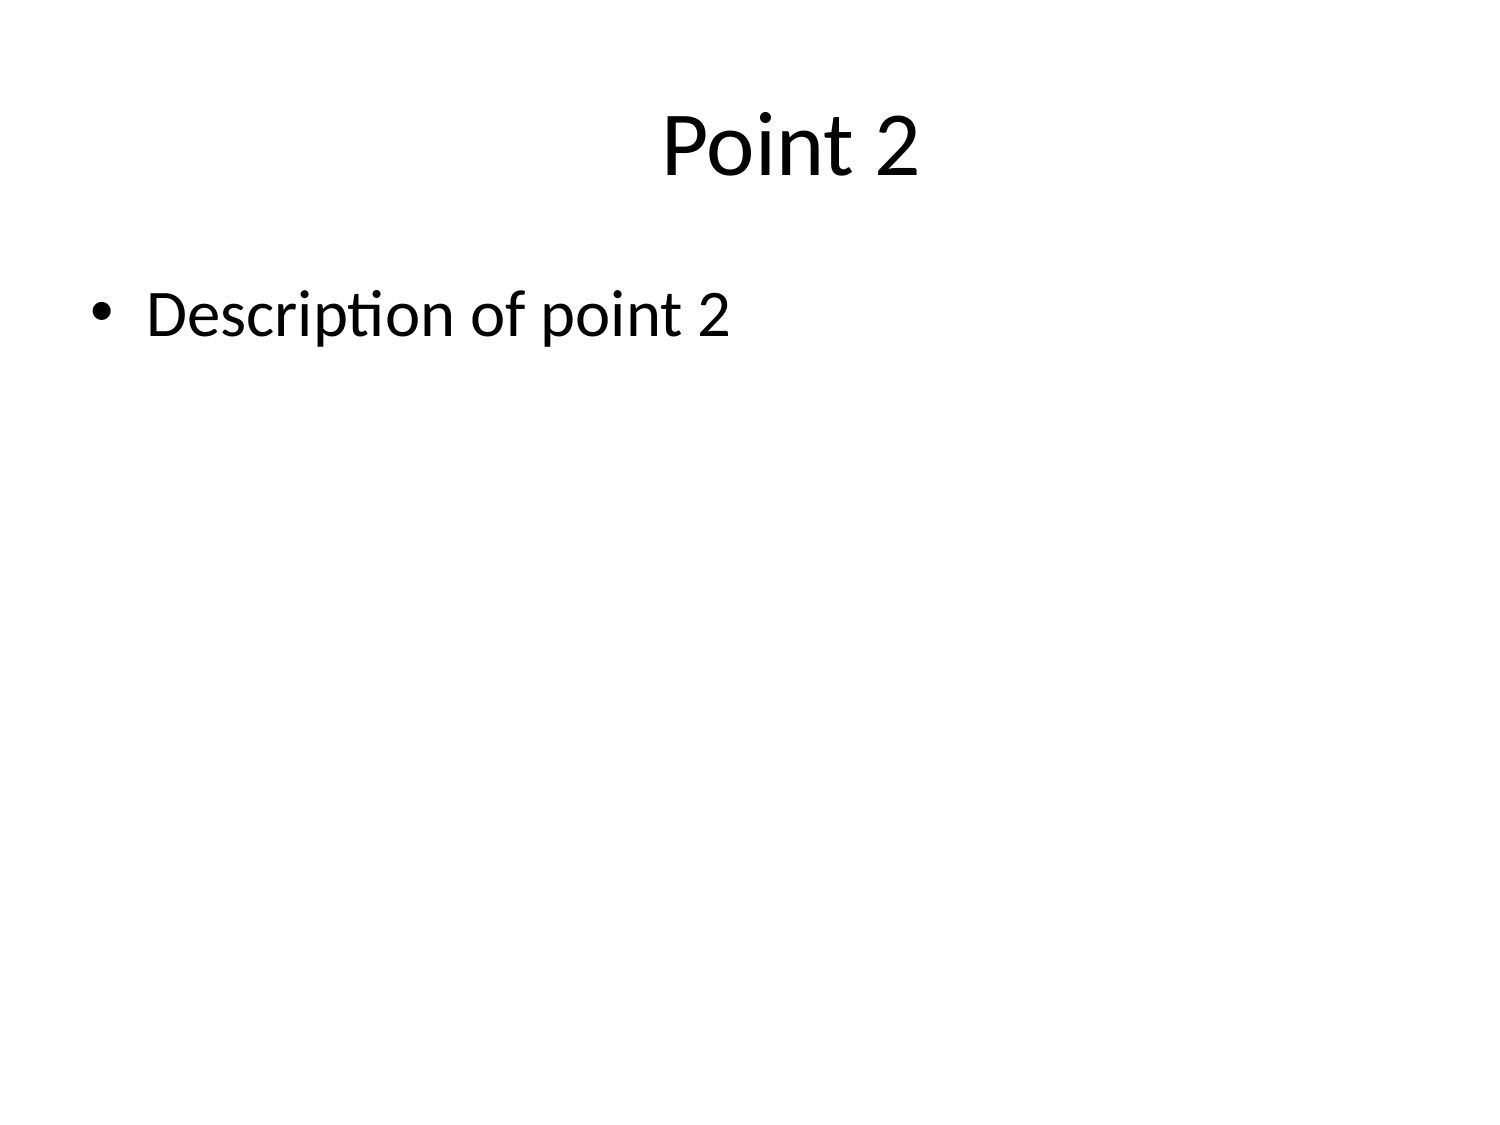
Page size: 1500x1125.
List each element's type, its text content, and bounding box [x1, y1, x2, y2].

title Point 2 [75, 45, 1425, 233]
list Description of point 2 [75, 262, 1425, 1005]
